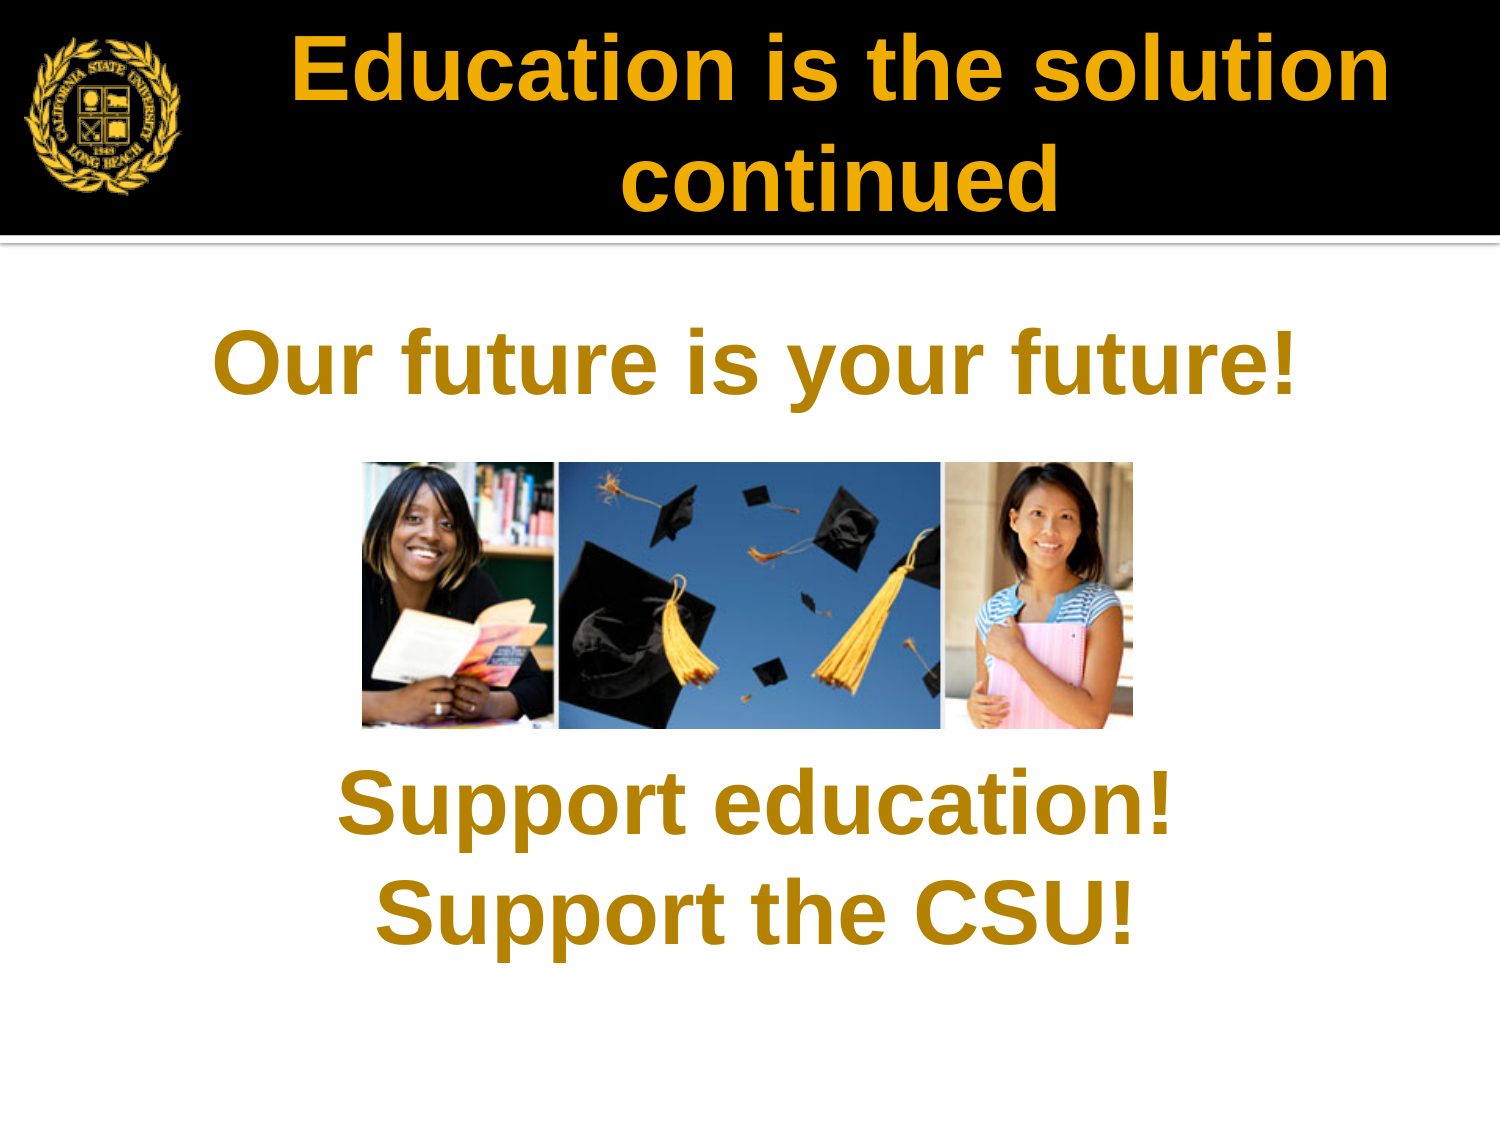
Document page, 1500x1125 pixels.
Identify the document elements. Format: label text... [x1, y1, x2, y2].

list Our future is your future! Support education! Support the CSU! [74, 287, 1426, 1038]
picture [24, 37, 174, 196]
picture [362, 462, 1133, 729]
title Education is the solution continued [174, 0, 1500, 238]
